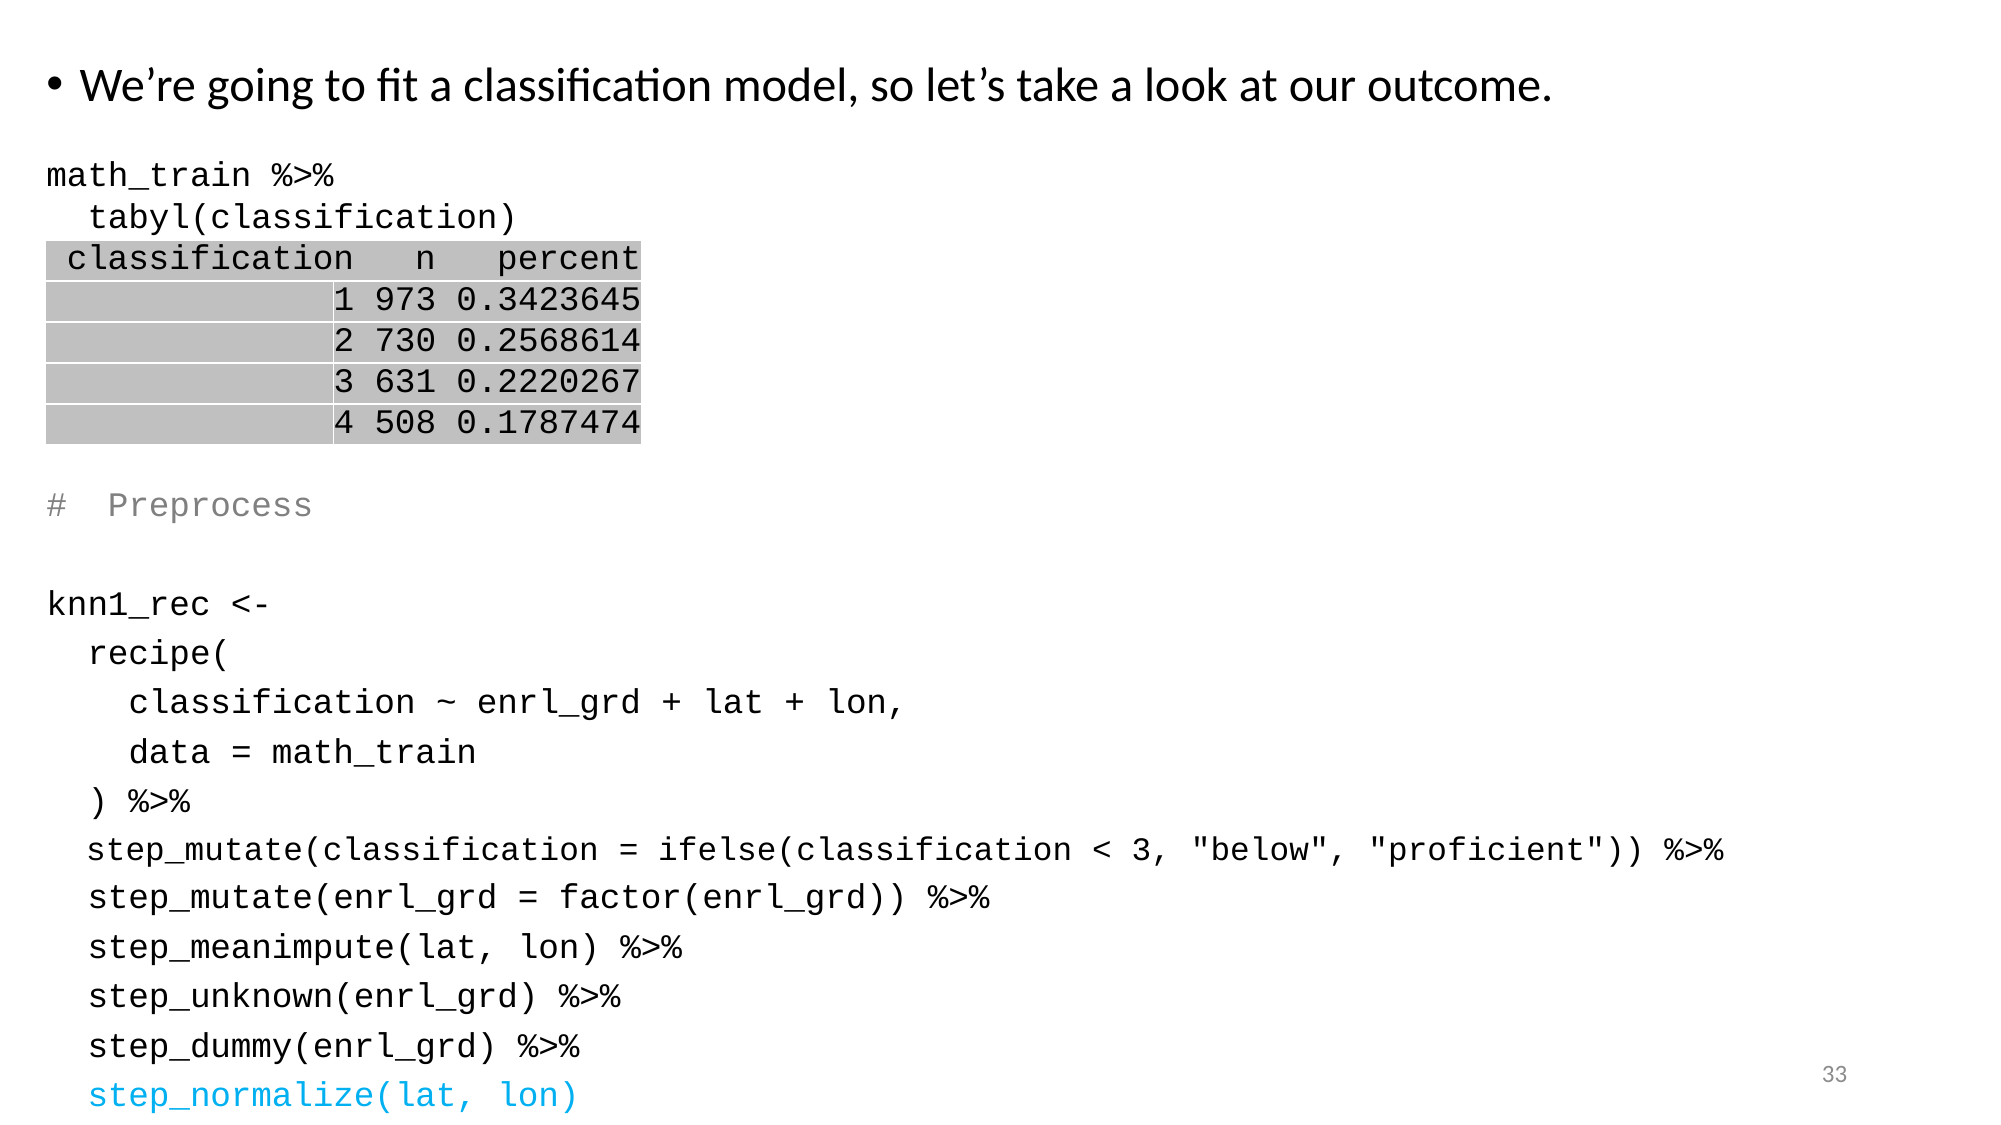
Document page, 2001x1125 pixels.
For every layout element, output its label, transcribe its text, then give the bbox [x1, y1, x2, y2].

list We’re going to fit a classification model, so let’s take a look at our outcome. math_train %>% tabyl(classification) classification n percent 1 973 0.3423645 2 730 0.2568614 3 631 0.2220267 4 508 0.1787474 # Preprocess knn1_rec <- recipe( classification ~ enrl_grd + lat + lon, data = math_train ) %>% step_mutate(classification = ifelse(classification < 3, "below", "proficient")) %>% step_mutate(enrl_grd = factor(enrl_grd)) %>% step_meanimpute(lat, lon) %>% step_unknown(enrl_grd) %>% step_dummy(enrl_grd) %>% step_normalize(lat, lon) [31, 45, 1985, 1125]
slide_number 33 [1412, 1042, 1863, 1103]
